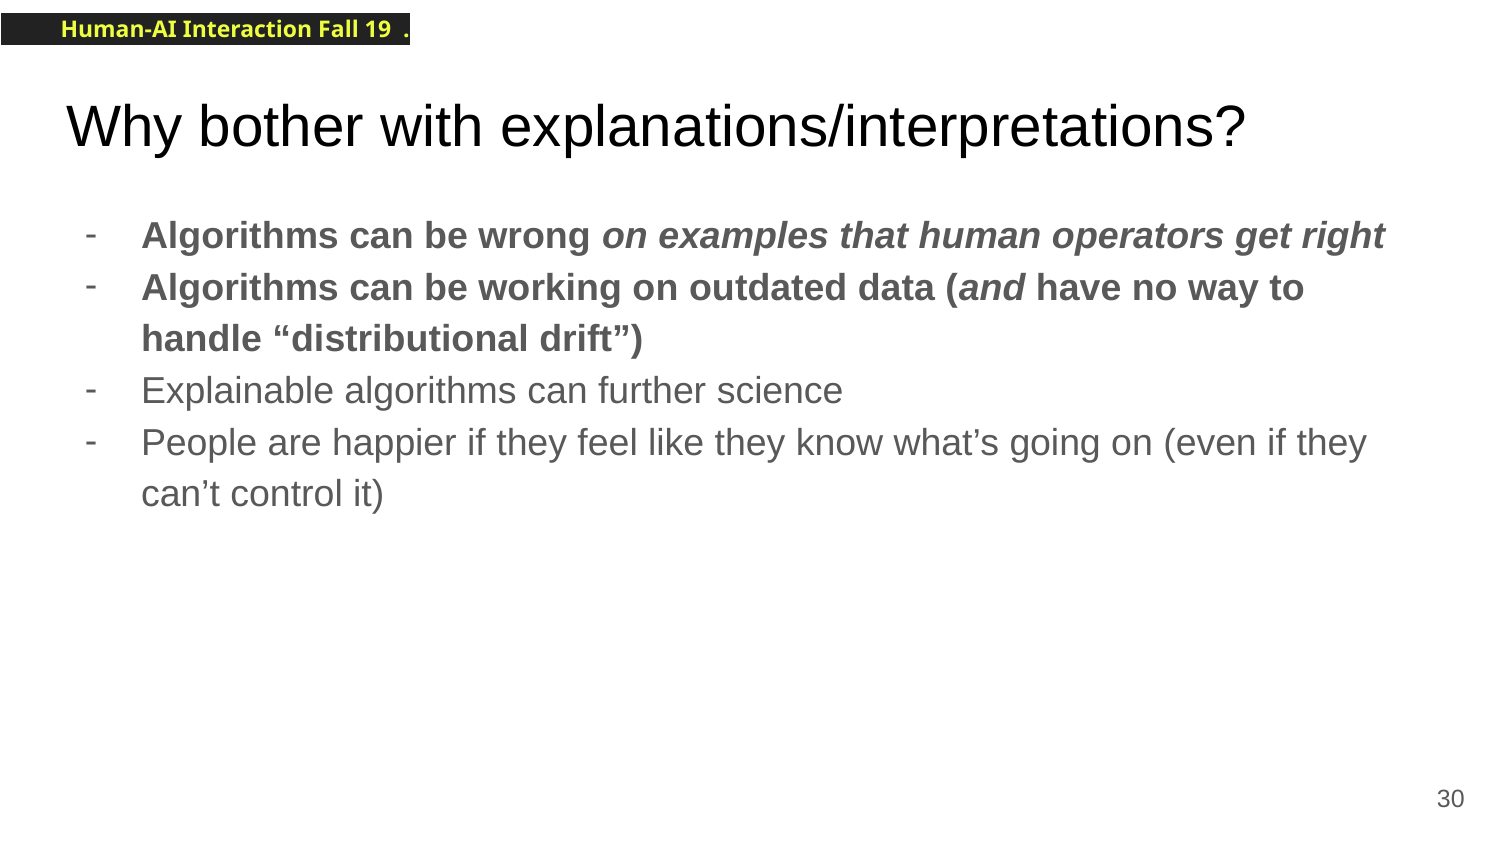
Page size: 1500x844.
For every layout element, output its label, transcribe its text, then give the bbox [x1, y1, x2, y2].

title Why bother with explanations/interpretations? [51, 72, 1449, 167]
slide_number ‹#› [1389, 764, 1480, 830]
list Algorithms can be wrong on examples that human operators get right Algorithms can be working on outdated data (and have no way to handle “distributional drift”) Explainable algorithms can further science People are happier if they feel like they know what’s going on (even if they can’t control it) [51, 189, 1449, 750]
